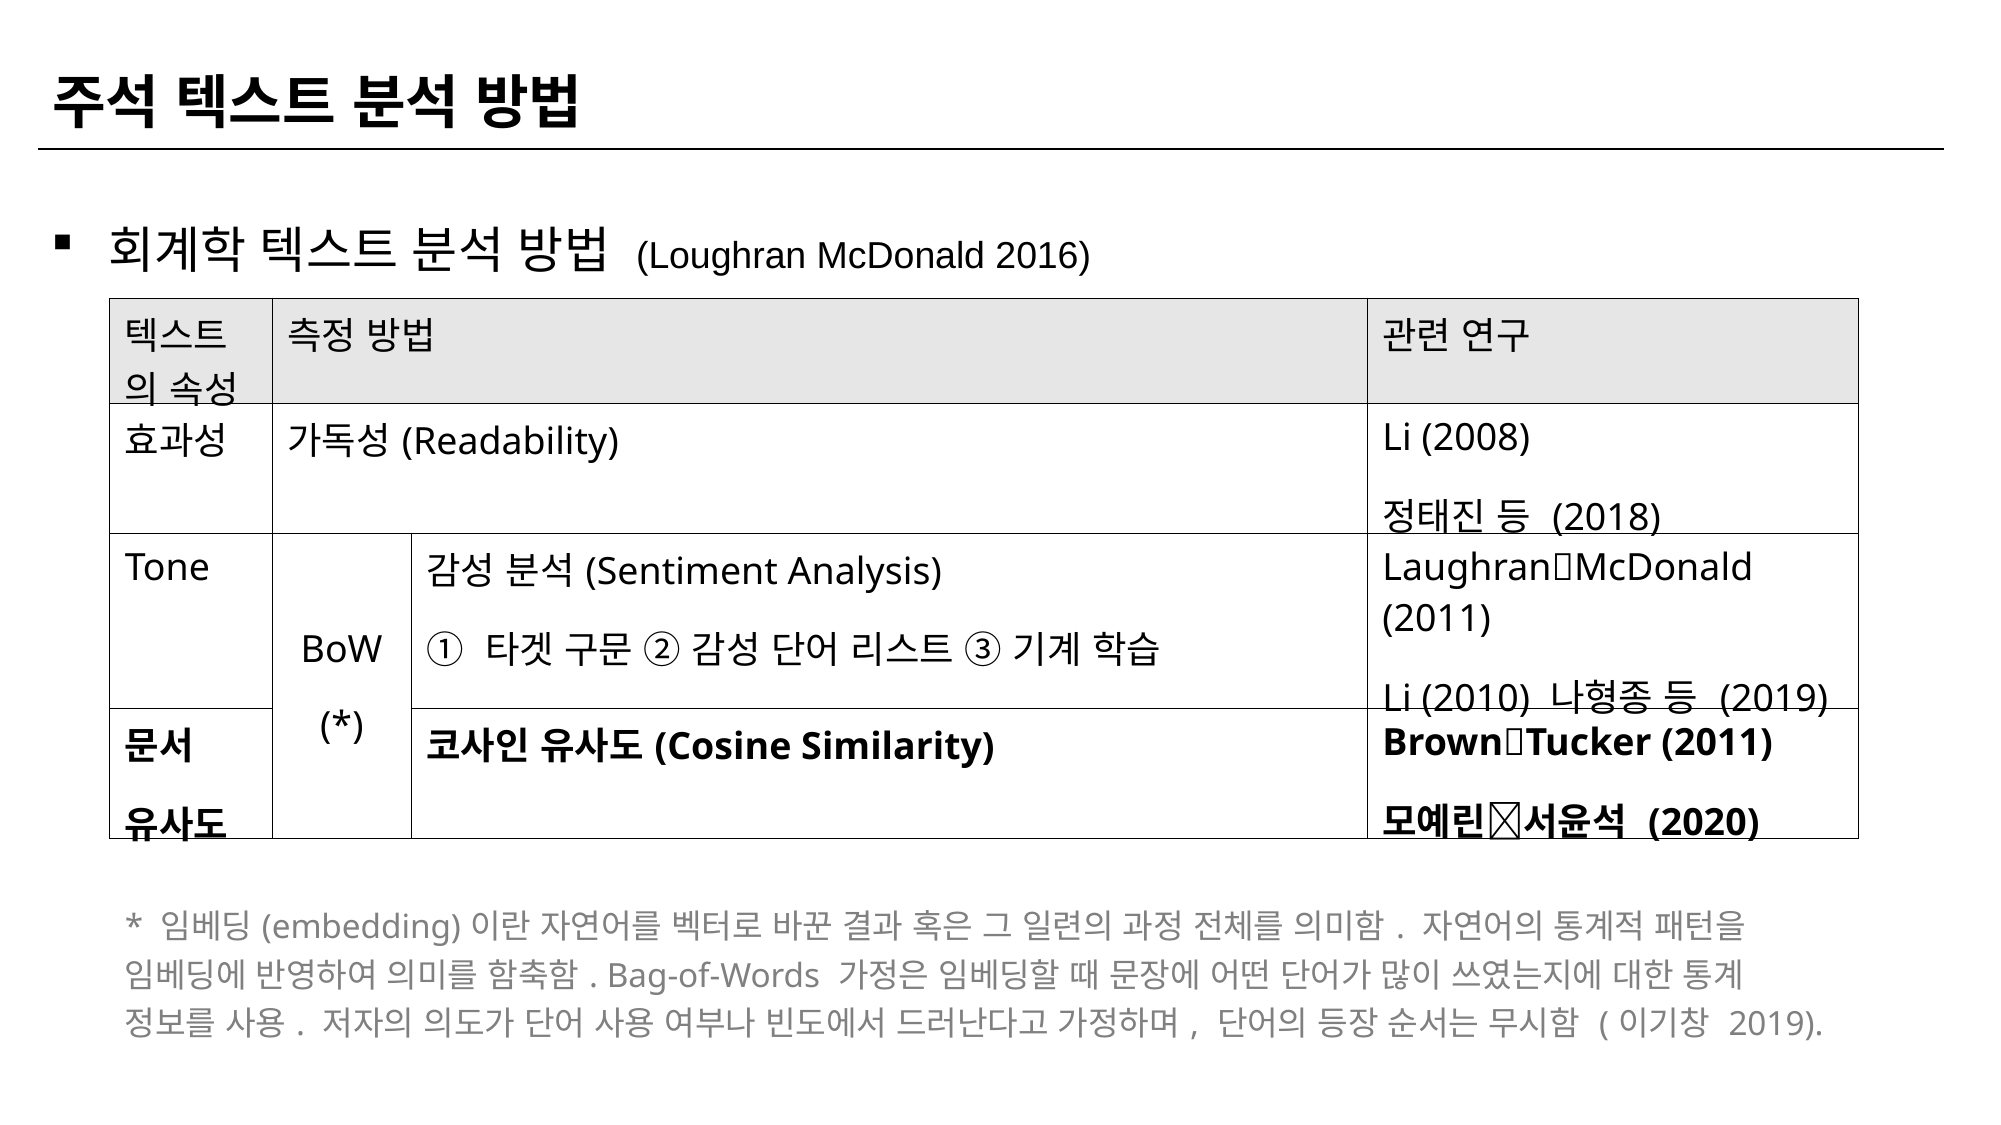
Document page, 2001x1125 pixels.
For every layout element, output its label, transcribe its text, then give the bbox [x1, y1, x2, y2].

table_cell Tone [110, 534, 272, 708]
table_cell 코사인 유사도(Cosine Similarity) [412, 709, 1367, 838]
table_header 측정 방법 [273, 299, 1367, 403]
table_cell BoW (*) [273, 534, 411, 838]
table_cell Li (2008) 정태진 등 (2018) [1368, 404, 1858, 533]
table_cell * 임베딩(embedding)이란 자연어를 벡터로 바꾼 결과 혹은 그 일련의 과정 전체를 의미함. 자연어의 통계적 패턴을 임베딩에 반영하여 의미를 함축함. Bag-of-Words 가정은 임베딩할 때 문장에 어떤 단어가 많이 쓰였는지에 대한 통계 정보를 사용. 저자의 의도가 단어 사용 여부나 빈도에서 드러난다고 가정하며, 단어의 등장 순서는 무시함 (이기창 2019). [110, 839, 1859, 1024]
table_cell BrownTucker (2011) 모예린서윤석 (2020) [1368, 709, 1858, 838]
table_cell 감성 분석(Sentiment Analysis) ① 타겟 구문 ② 감성 단어 리스트 ③ 기계 학습 [412, 534, 1367, 708]
table_cell LaughranMcDonald (2011) Li (2010) 나형종 등 (2019) [1368, 534, 1858, 708]
text_box 회계학 텍스트 분석 방법 (Loughran McDonald 2016) [37, 181, 1963, 286]
table_header 텍스트의 속성 [110, 299, 272, 403]
table_cell 효과성 [110, 404, 272, 533]
table_cell 가독성(Readability) [273, 404, 1367, 533]
table_header 관련 연구 [1368, 299, 1858, 403]
table_header 주석 텍스트 분석 방법 [38, 49, 1944, 148]
table_cell 문서 유사도 [110, 709, 272, 838]
